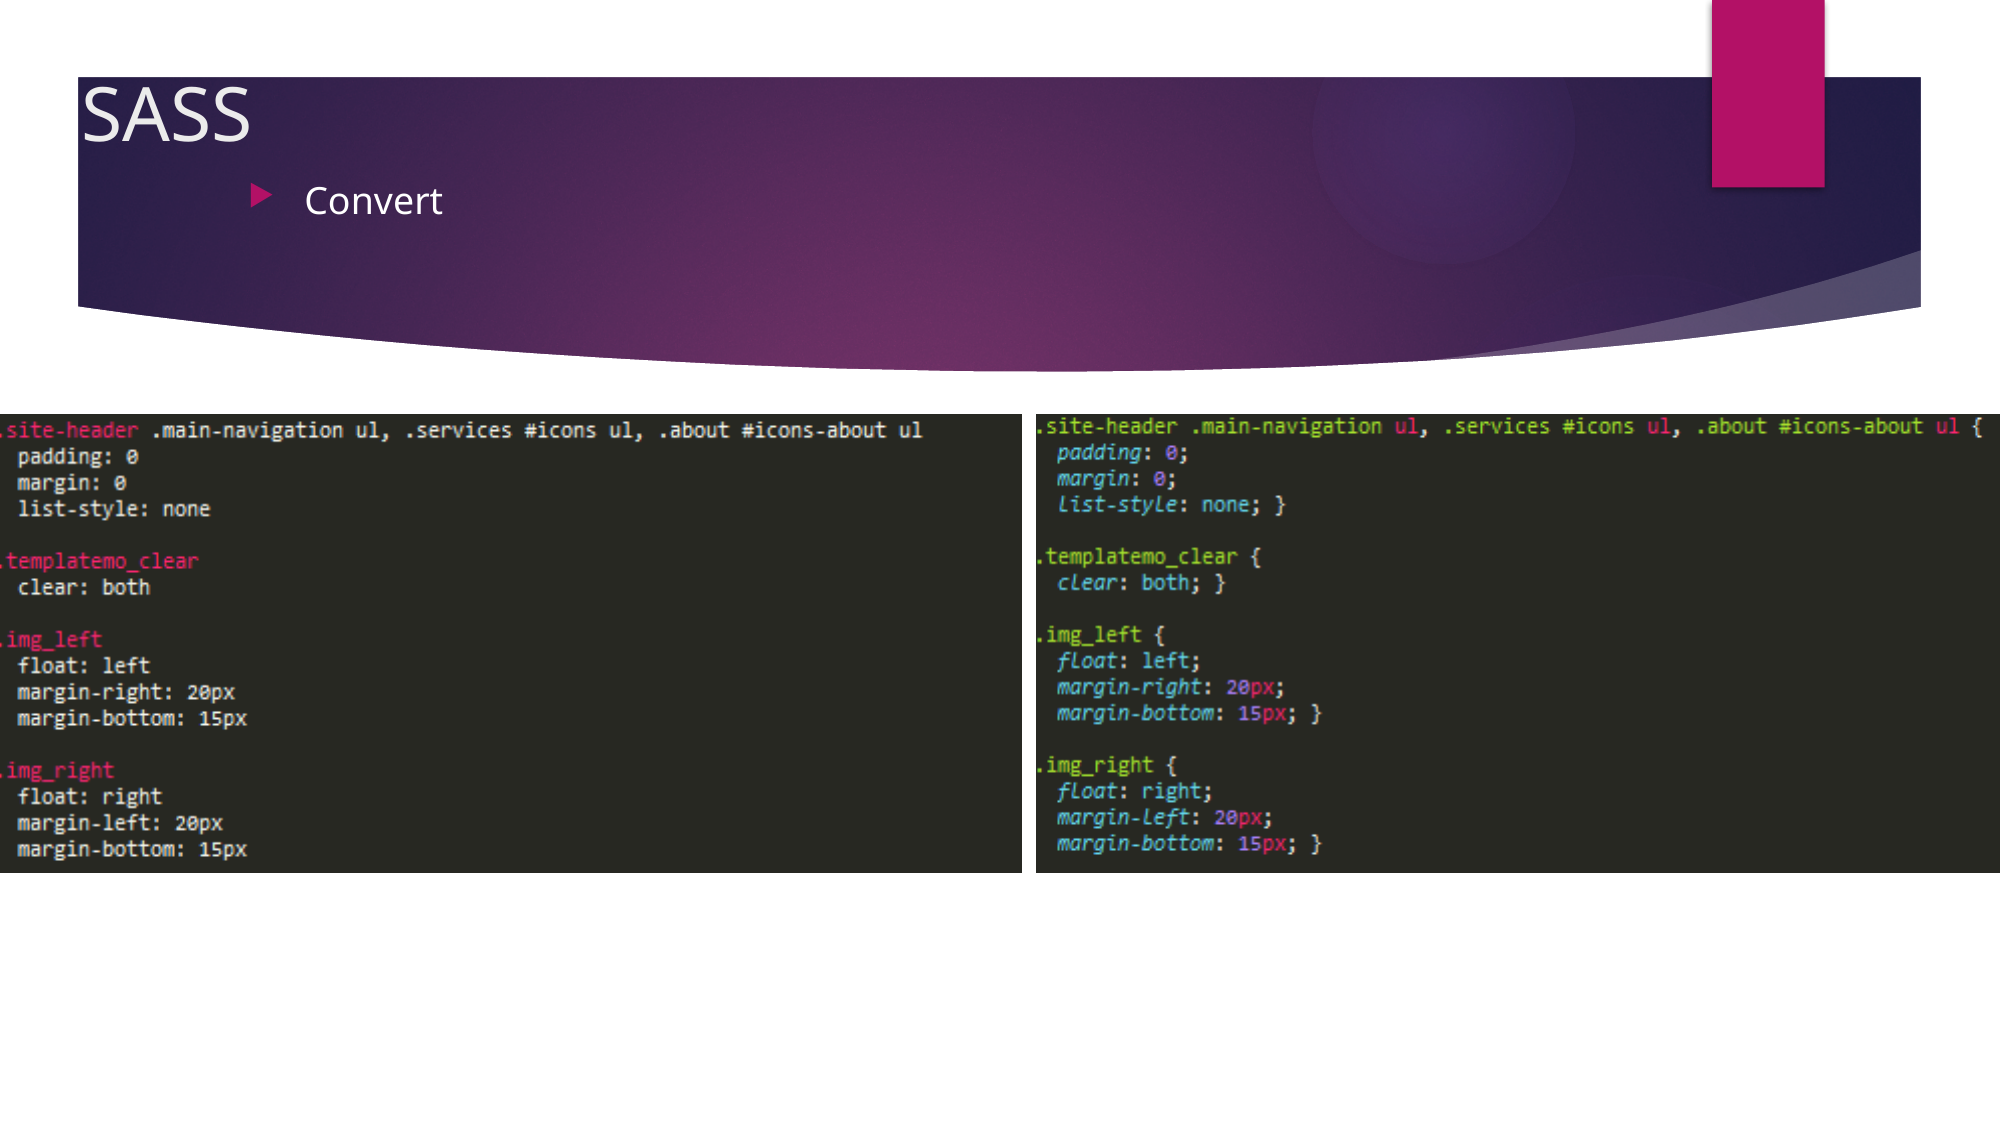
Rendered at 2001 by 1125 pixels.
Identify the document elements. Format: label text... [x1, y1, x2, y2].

text_box Convert [233, 169, 1681, 730]
picture [1036, 414, 2000, 874]
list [0, 414, 1023, 874]
title SASS [66, 53, 1504, 170]
